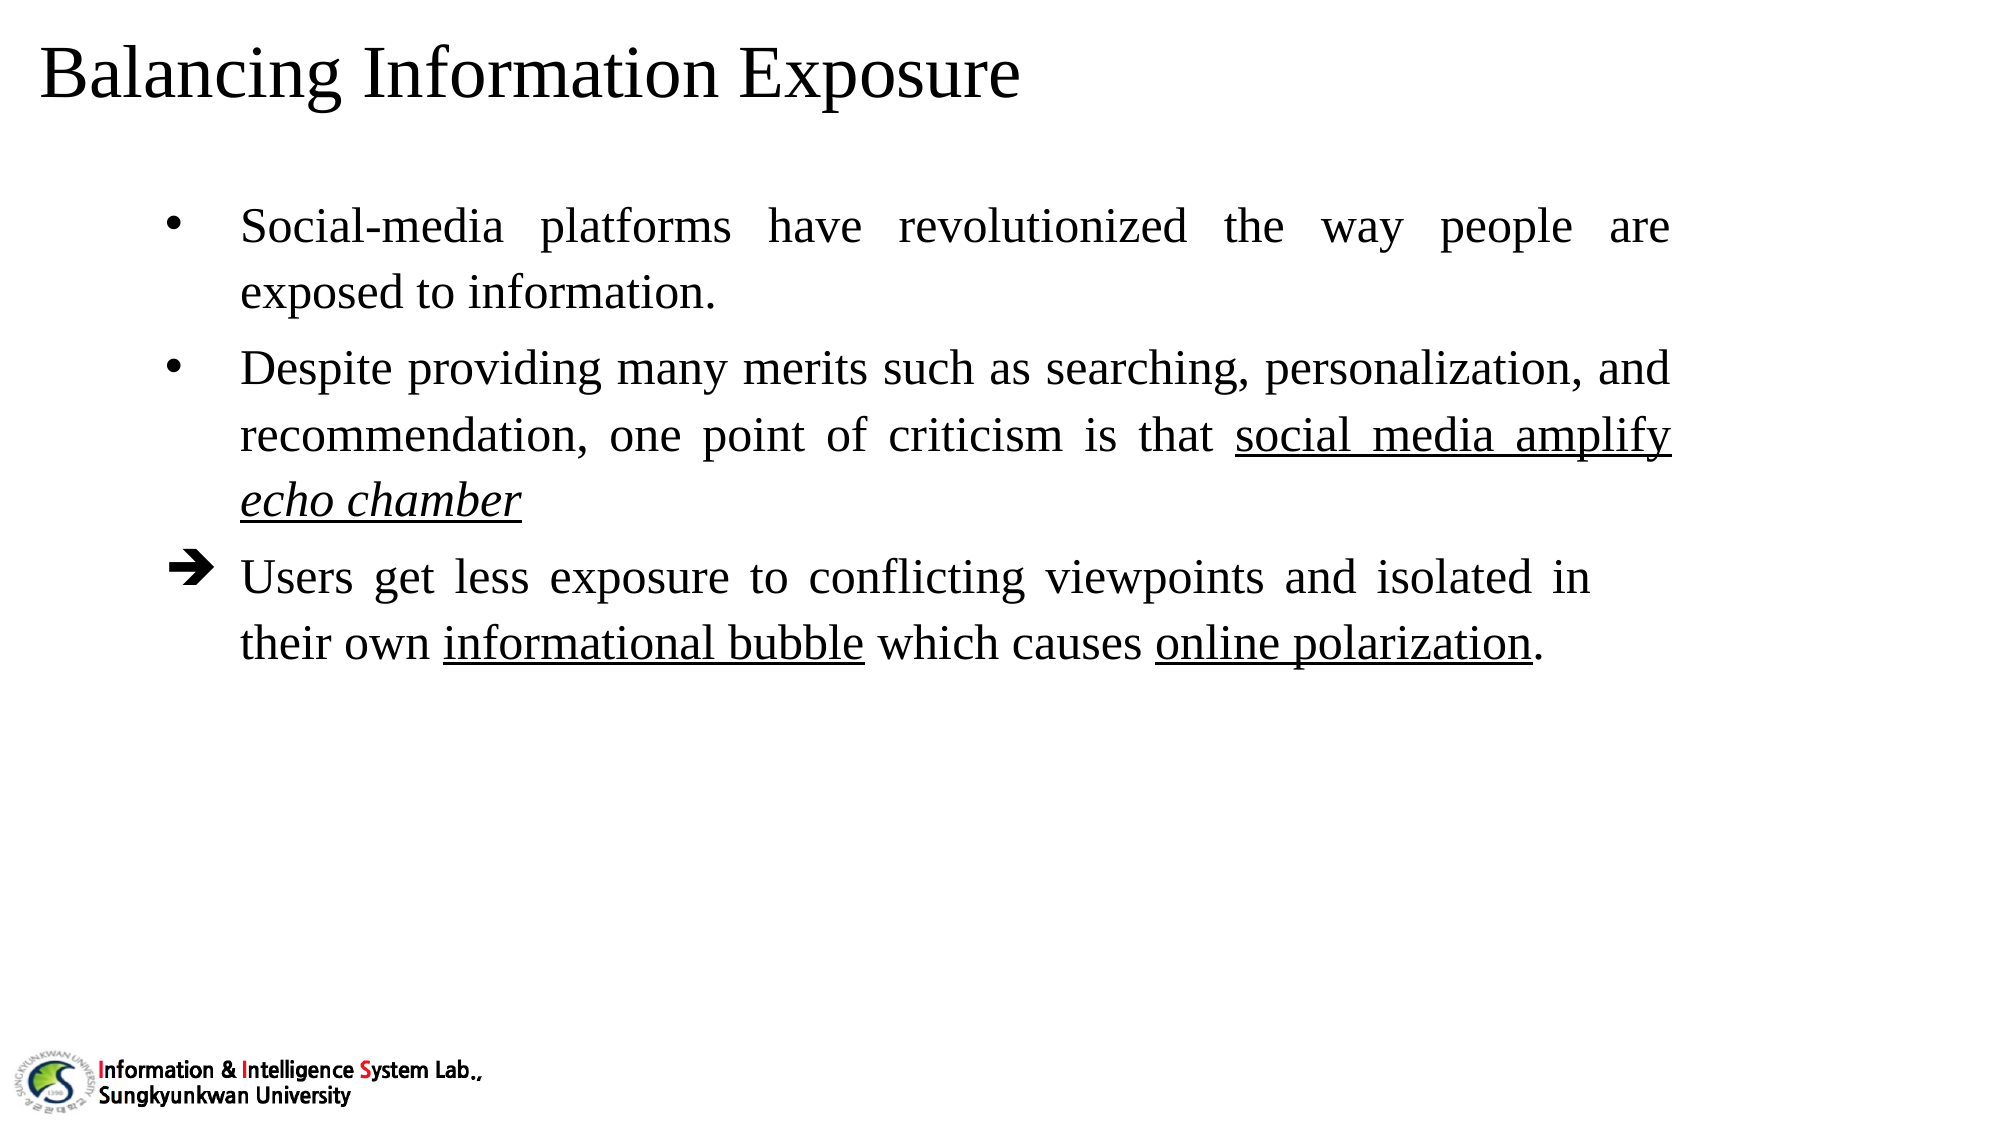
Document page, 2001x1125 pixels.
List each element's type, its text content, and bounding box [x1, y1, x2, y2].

picture [0, 1039, 497, 1120]
subtitle Social-media platforms have revolutionized the way people are exposed to information. Despite providing many merits such as searching, personalization, and recommendation, one point of criticism is that social media amplify echo chamber Users get less exposure to conflicting viewpoints and isolated in their own informational bubble which causes online polarization. [75, 179, 1687, 1007]
text_box Balancing Information Exposure [24, 24, 1939, 123]
